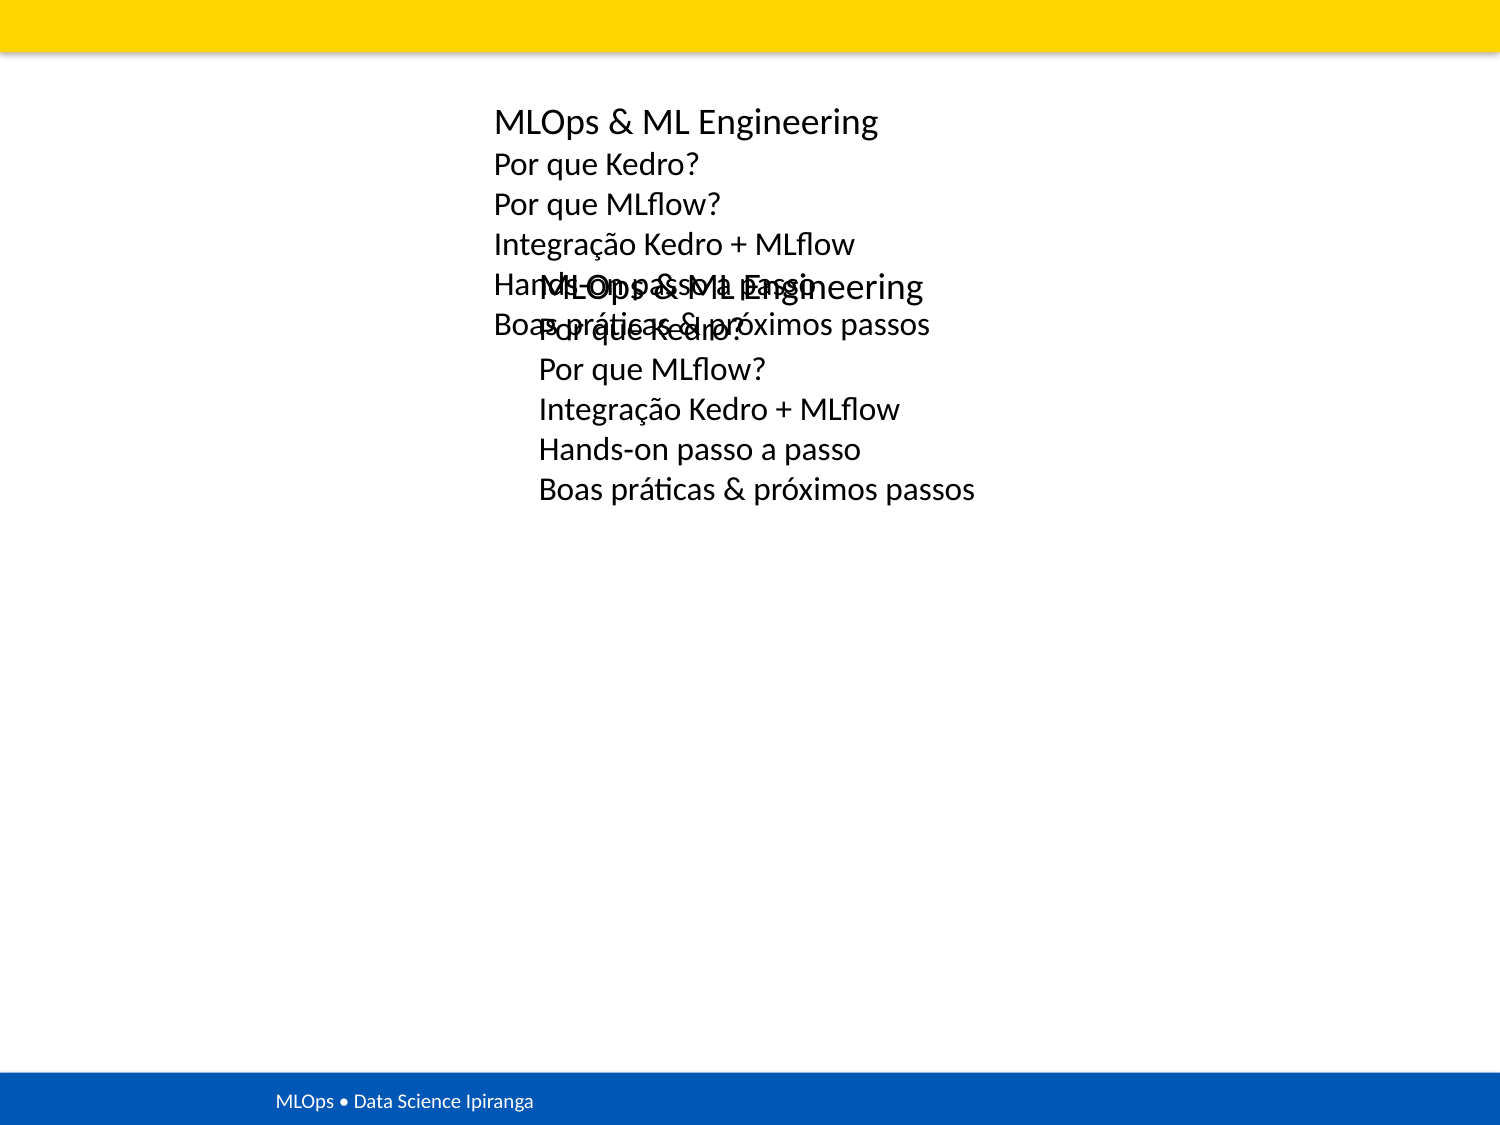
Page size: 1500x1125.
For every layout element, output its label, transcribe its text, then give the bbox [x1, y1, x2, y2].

text_box [0, 1072, 1500, 1125]
text_box [0, 0, 1500, 53]
text_box MLOps • Data Science Ipiranga [260, 1080, 550, 1120]
text_box MLOps & ML Engineering Por que Kedro? Por que MLflow? Integração Kedro + MLflow Hands‑on passo a passo Boas práticas & próximos passos [478, 89, 946, 350]
text_box MLOps & ML Engineering Por que Kedro? Por que MLflow? Integração Kedro + MLflow Hands‑on passo a passo Boas práticas & próximos passos [523, 254, 991, 515]
